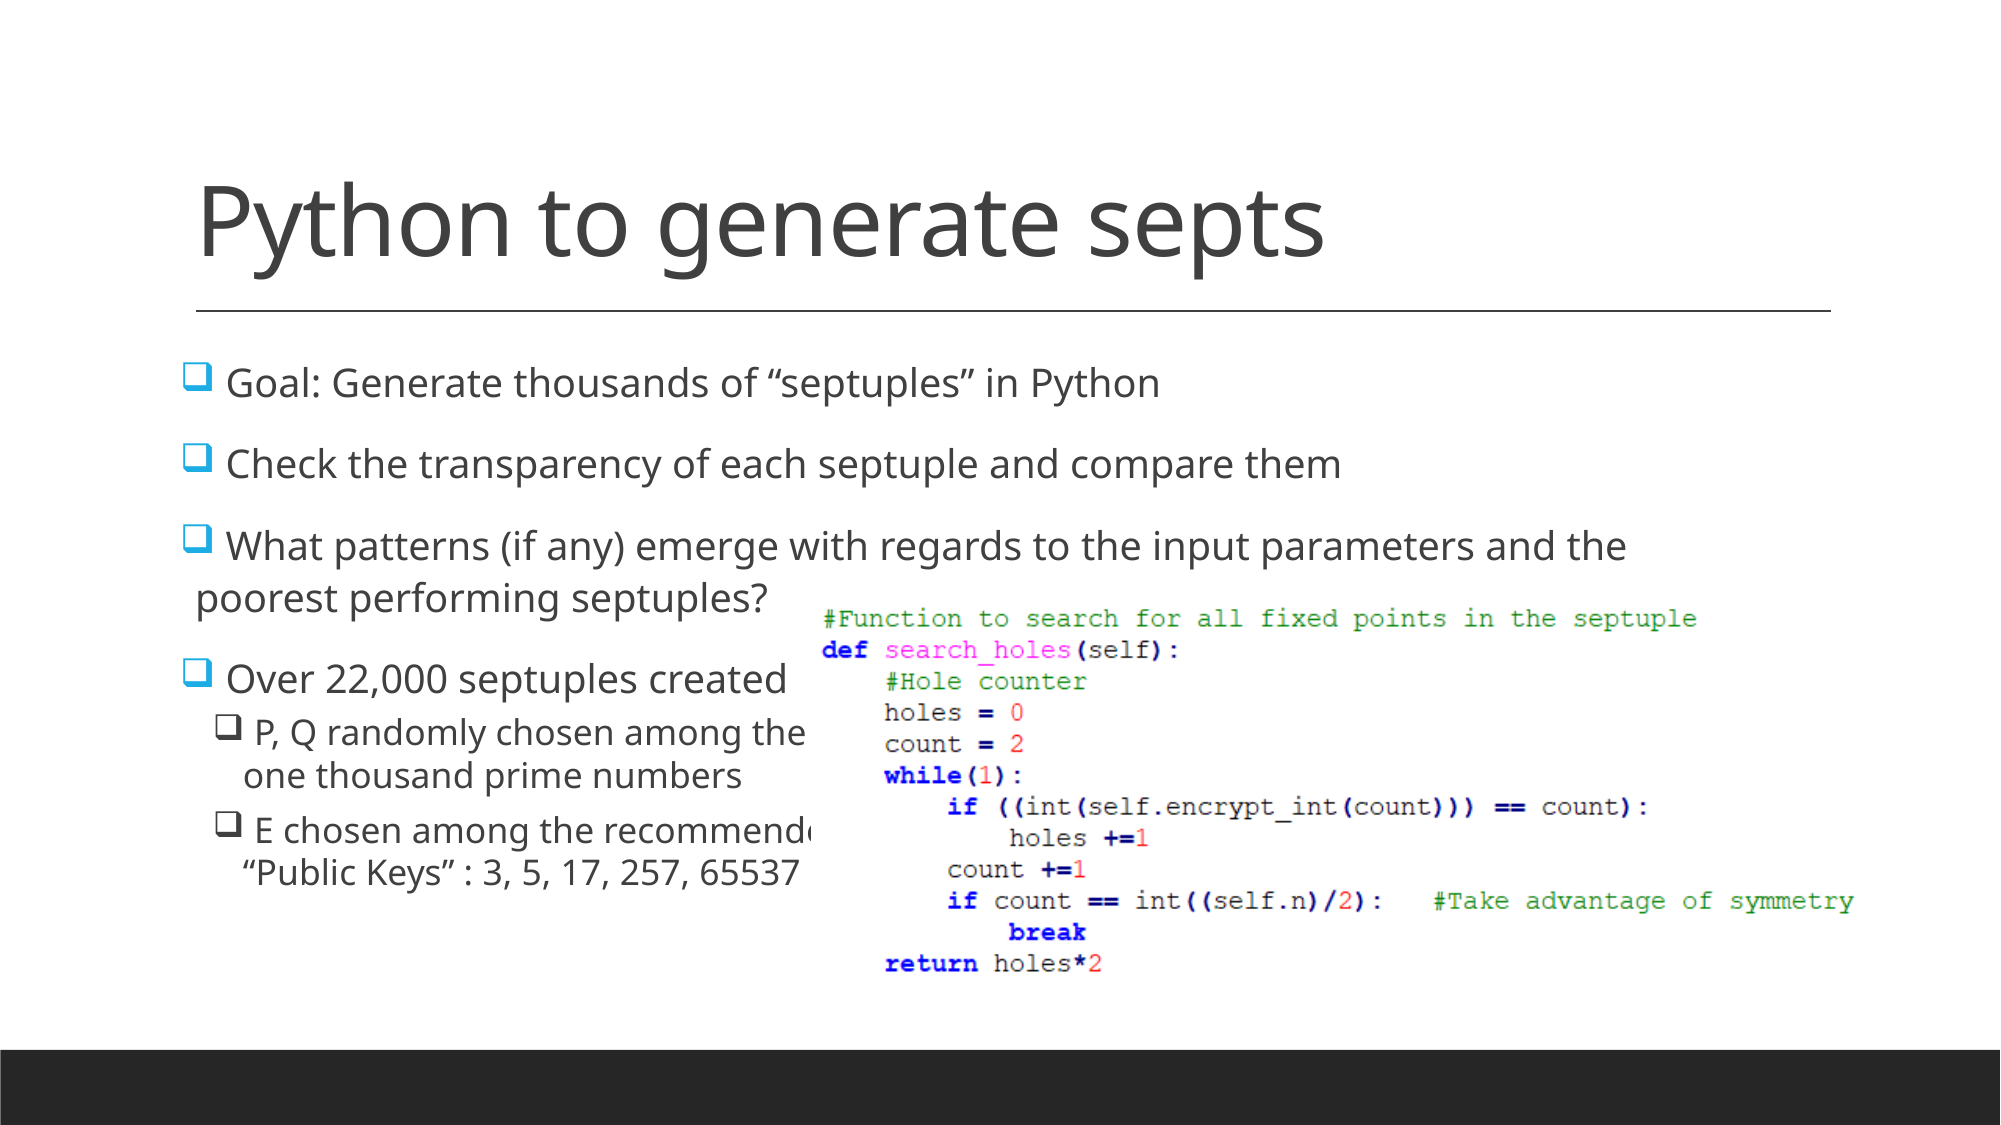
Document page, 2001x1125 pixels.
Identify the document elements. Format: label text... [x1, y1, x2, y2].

title Python to generate septs [180, 47, 1830, 285]
list Goal: Generate thousands of “septuples” in Python Check the transparency of each septuple and compare them What patterns (if any) emerge with regards to the input parameters and the poorest performing septuples? Over 22,000 septuples created P, Q randomly chosen among the first one thousand prime numbers E chosen among the recommended “Public Keys” : 3, 5, 17, 257, 65537 [180, 345, 1830, 963]
picture [810, 597, 1870, 989]
